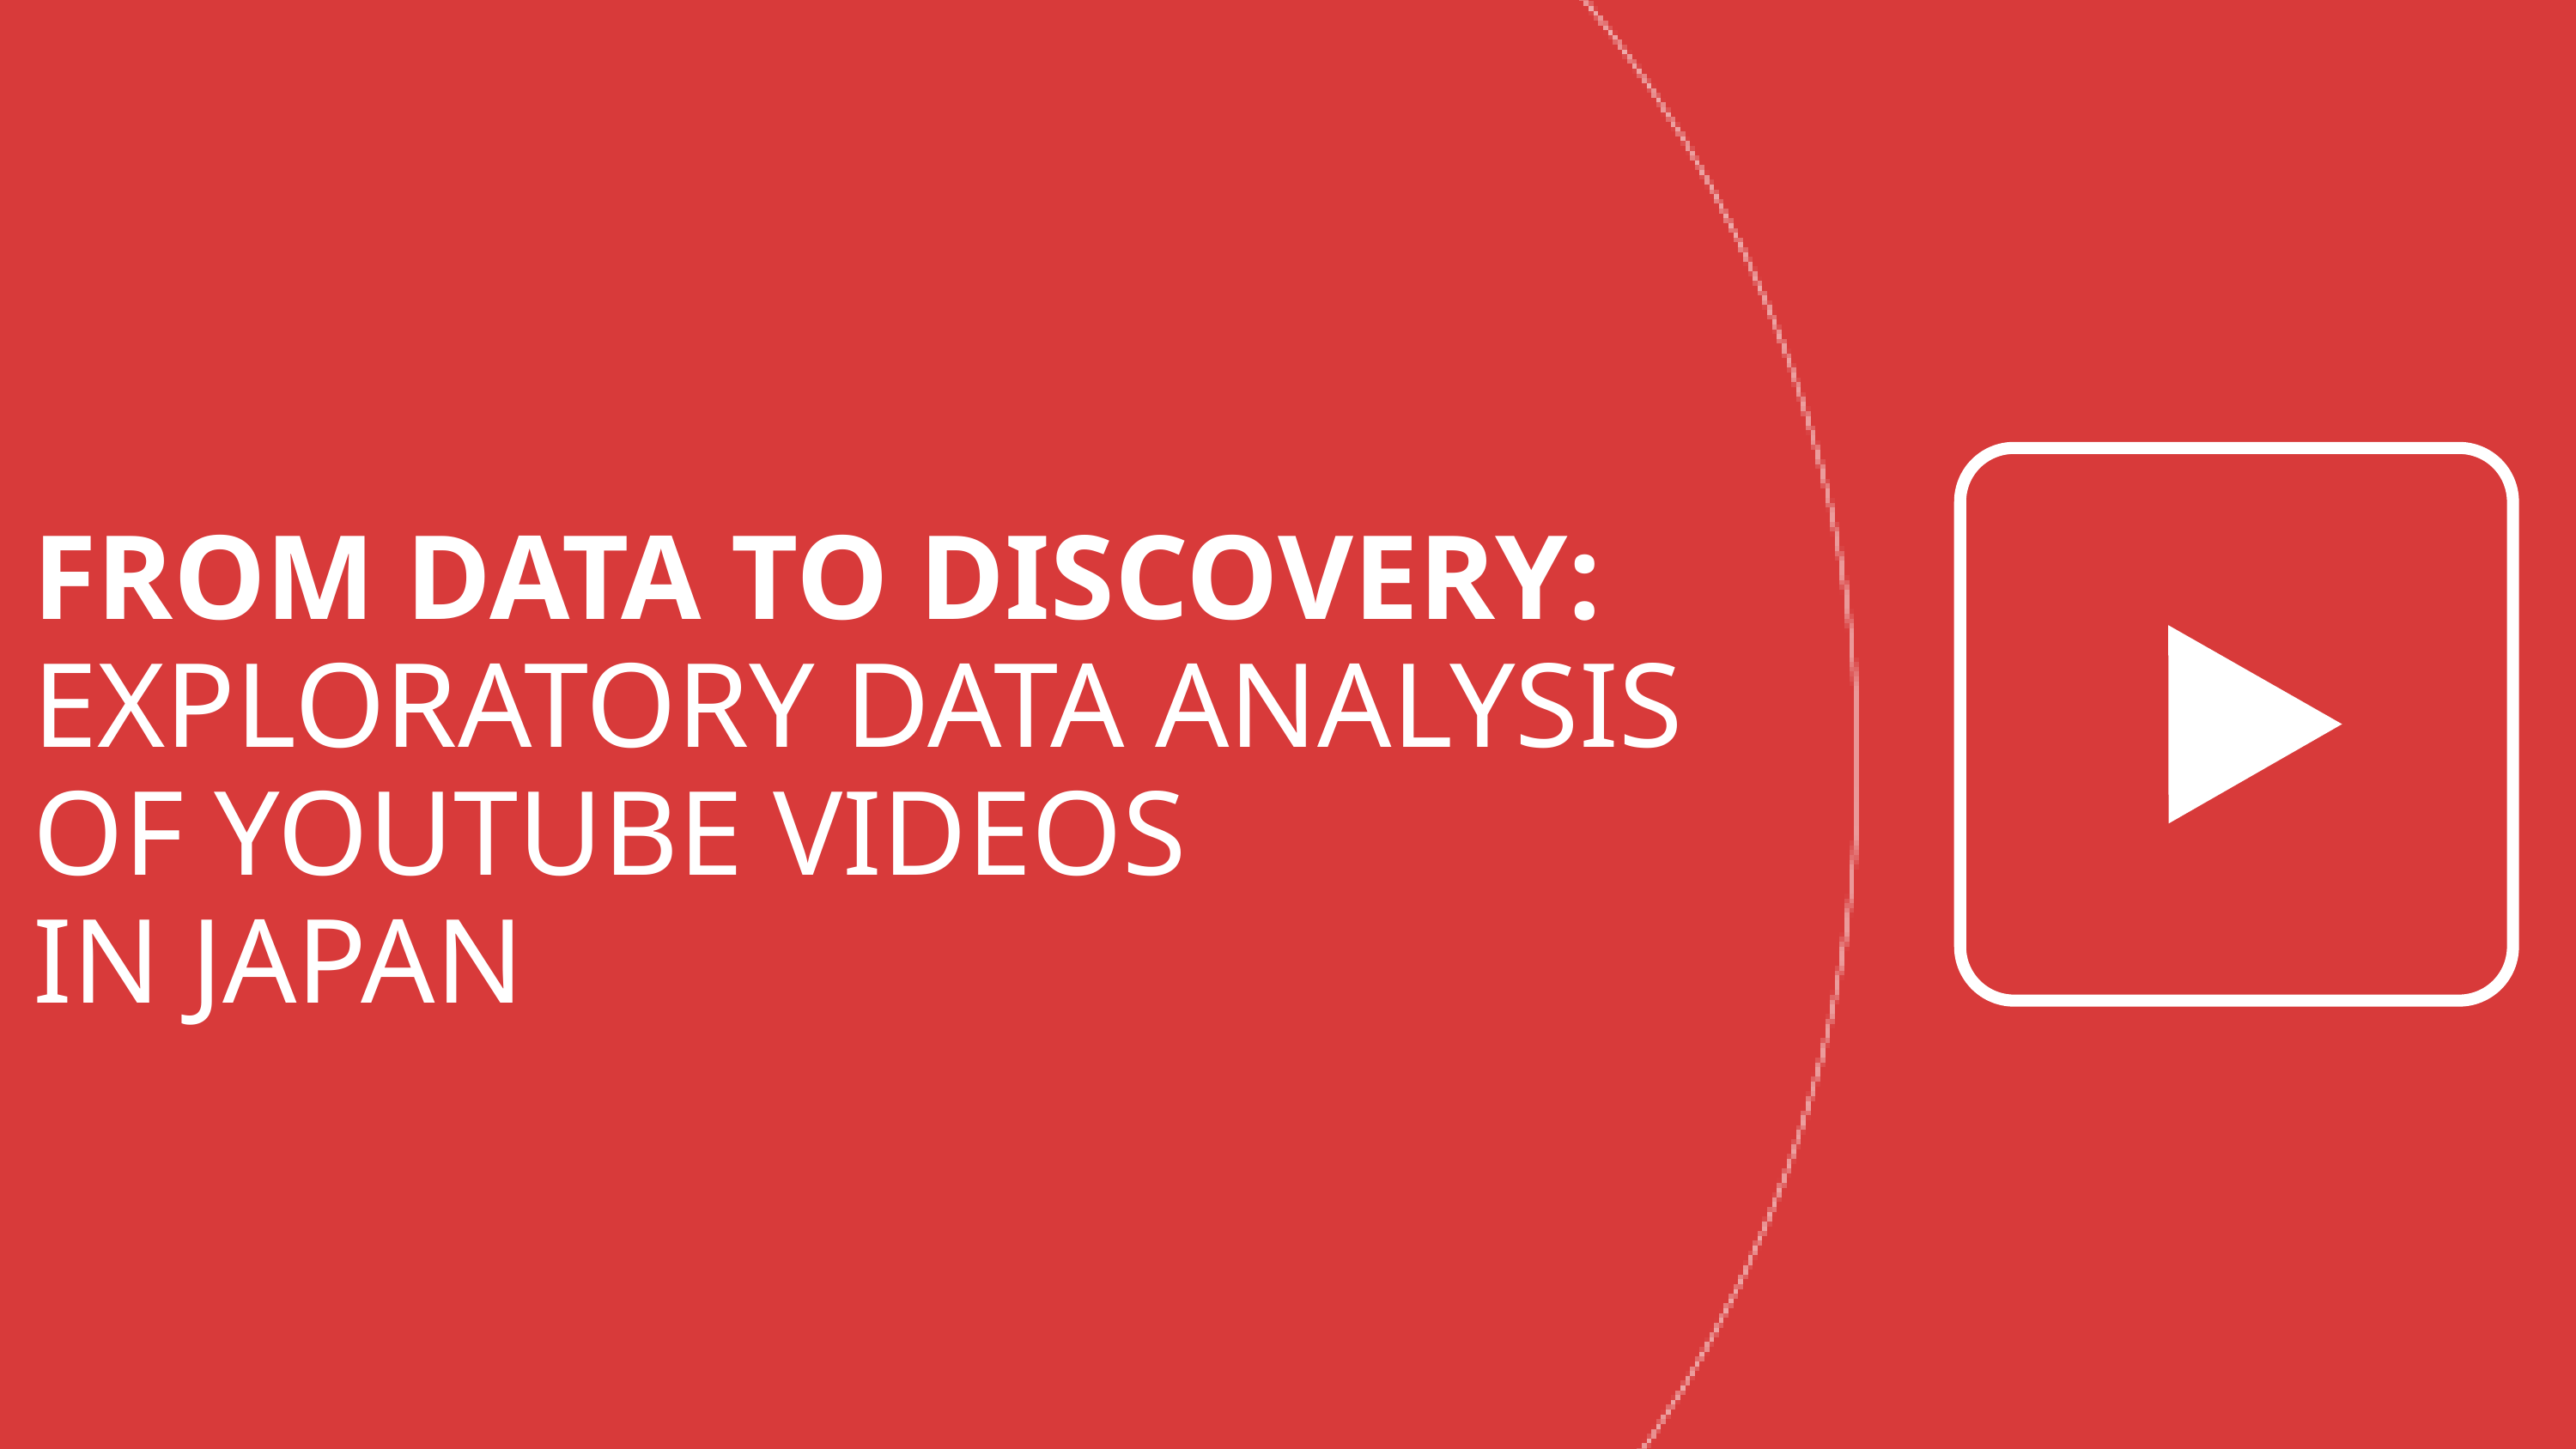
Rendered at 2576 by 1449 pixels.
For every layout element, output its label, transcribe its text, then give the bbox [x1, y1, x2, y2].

text_box FROM DATA TO DISCOVERY: EXPLORATORY DATA ANALYSIS OF YOUTUBE VIDEOS IN JAPAN [33, 514, 1795, 1027]
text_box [1959, 447, 2513, 1001]
text_box [0, 0, 1864, 1449]
